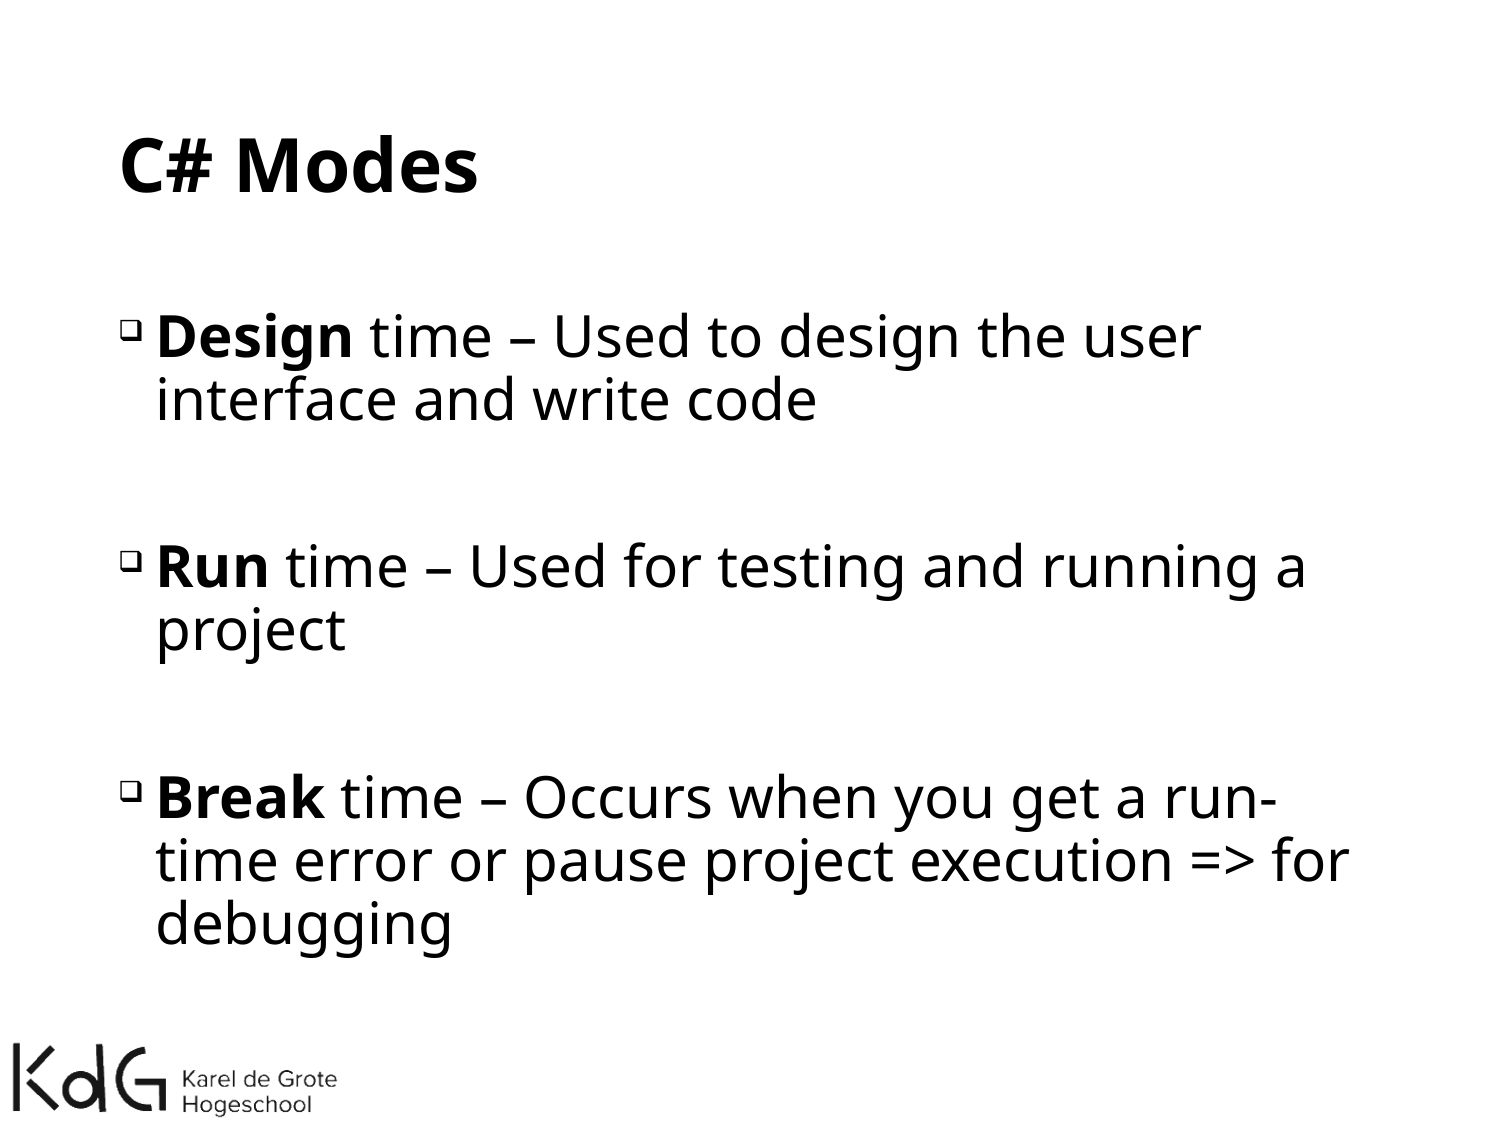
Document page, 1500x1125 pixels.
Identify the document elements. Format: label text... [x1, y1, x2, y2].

list Design time – Used to design the user interface and write code Run time – Used for testing and running a project Break time – Occurs when you get a run-time error or pause project execution => for debugging [103, 299, 1397, 1014]
picture [0, 997, 383, 1125]
title C# Modes [103, 59, 1397, 278]
